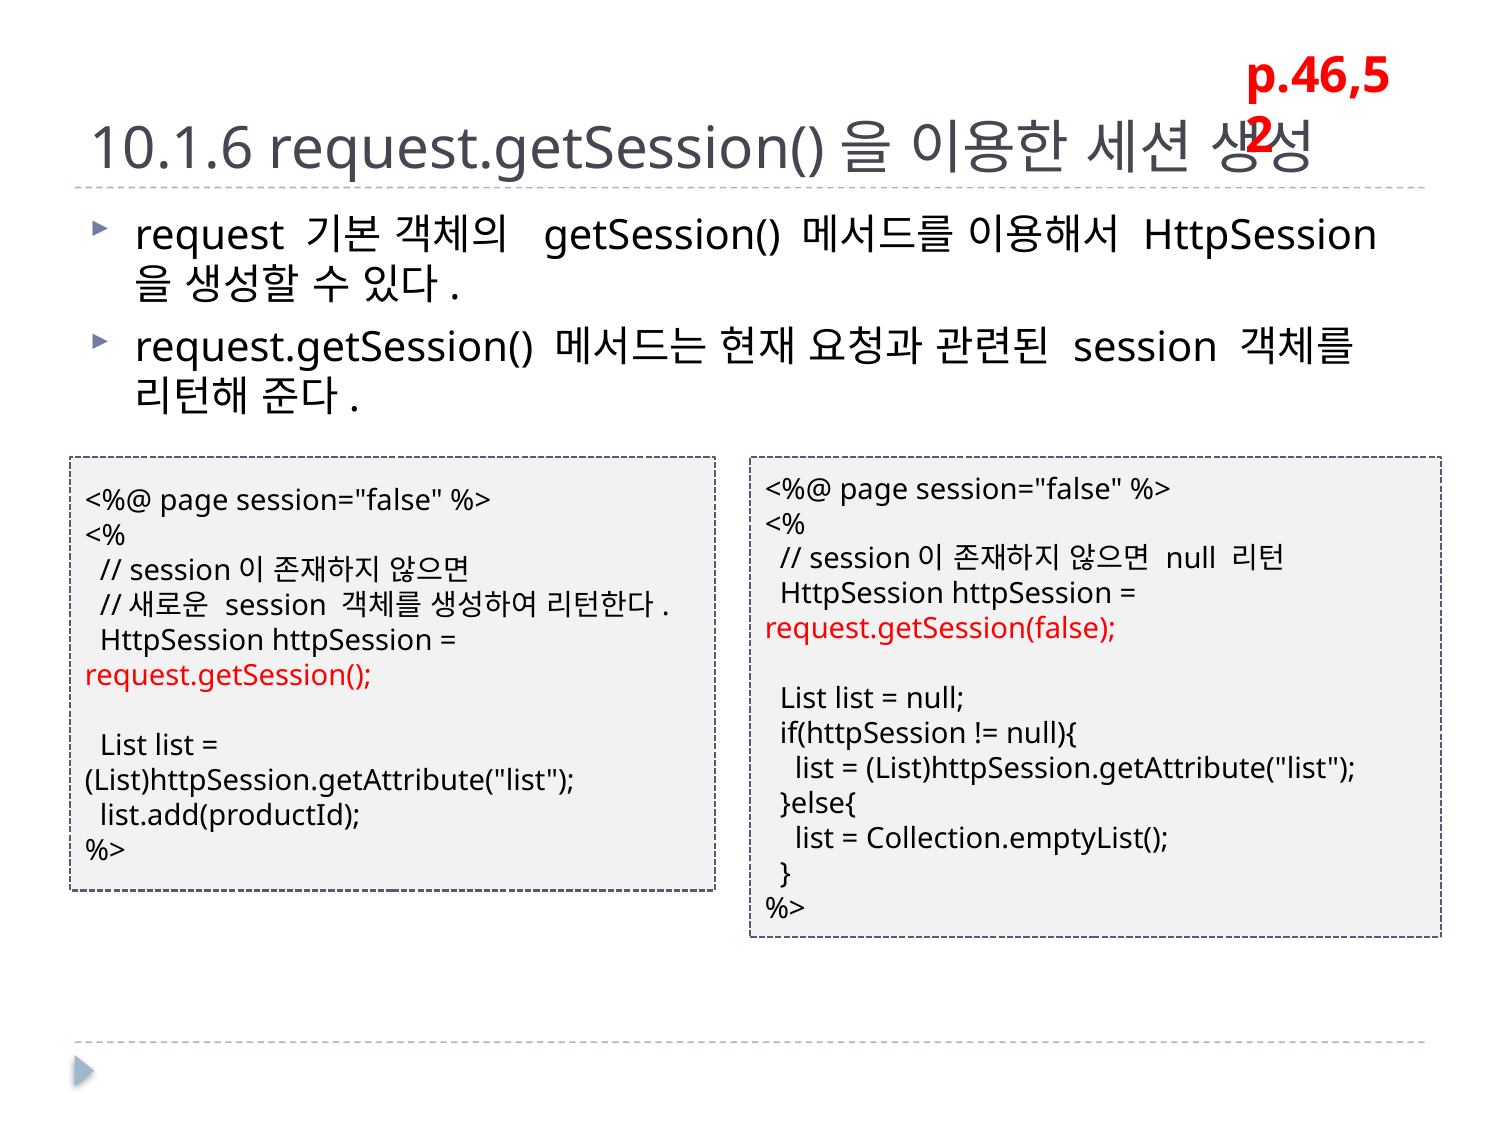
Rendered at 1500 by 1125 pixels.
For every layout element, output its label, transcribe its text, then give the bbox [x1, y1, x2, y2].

text_box <%@ page session="false" %> <% // session이 존재하지 않으면 null 리턴 HttpSession httpSession = request.getSession(false); List list = null; if(httpSession != null){ list = (List)httpSession.getAttribute("list"); }else{ list = Collection.emptyList(); } %> [748, 455, 1443, 939]
text_box <%@ page session="false" %> <% // session이 존재하지 않으면 //새로운 session 객체를 생성하여 리턴한다. HttpSession httpSession = request.getSession(); List list = (List)httpSession.getAttribute("list"); list.add(productId); %> [69, 455, 716, 892]
list request 기본 객체의 getSession() 메서드를 이용해서 HttpSession을 생성할 수 있다. request.getSession() 메서드는 현재 요청과 관련된 session 객체를 리턴해 준다. [75, 200, 1425, 1010]
text_box p.46,52 [1230, 35, 1430, 170]
title 10.1.6 request.getSession()을 이용한 세션 생성 [75, 24, 1425, 188]
